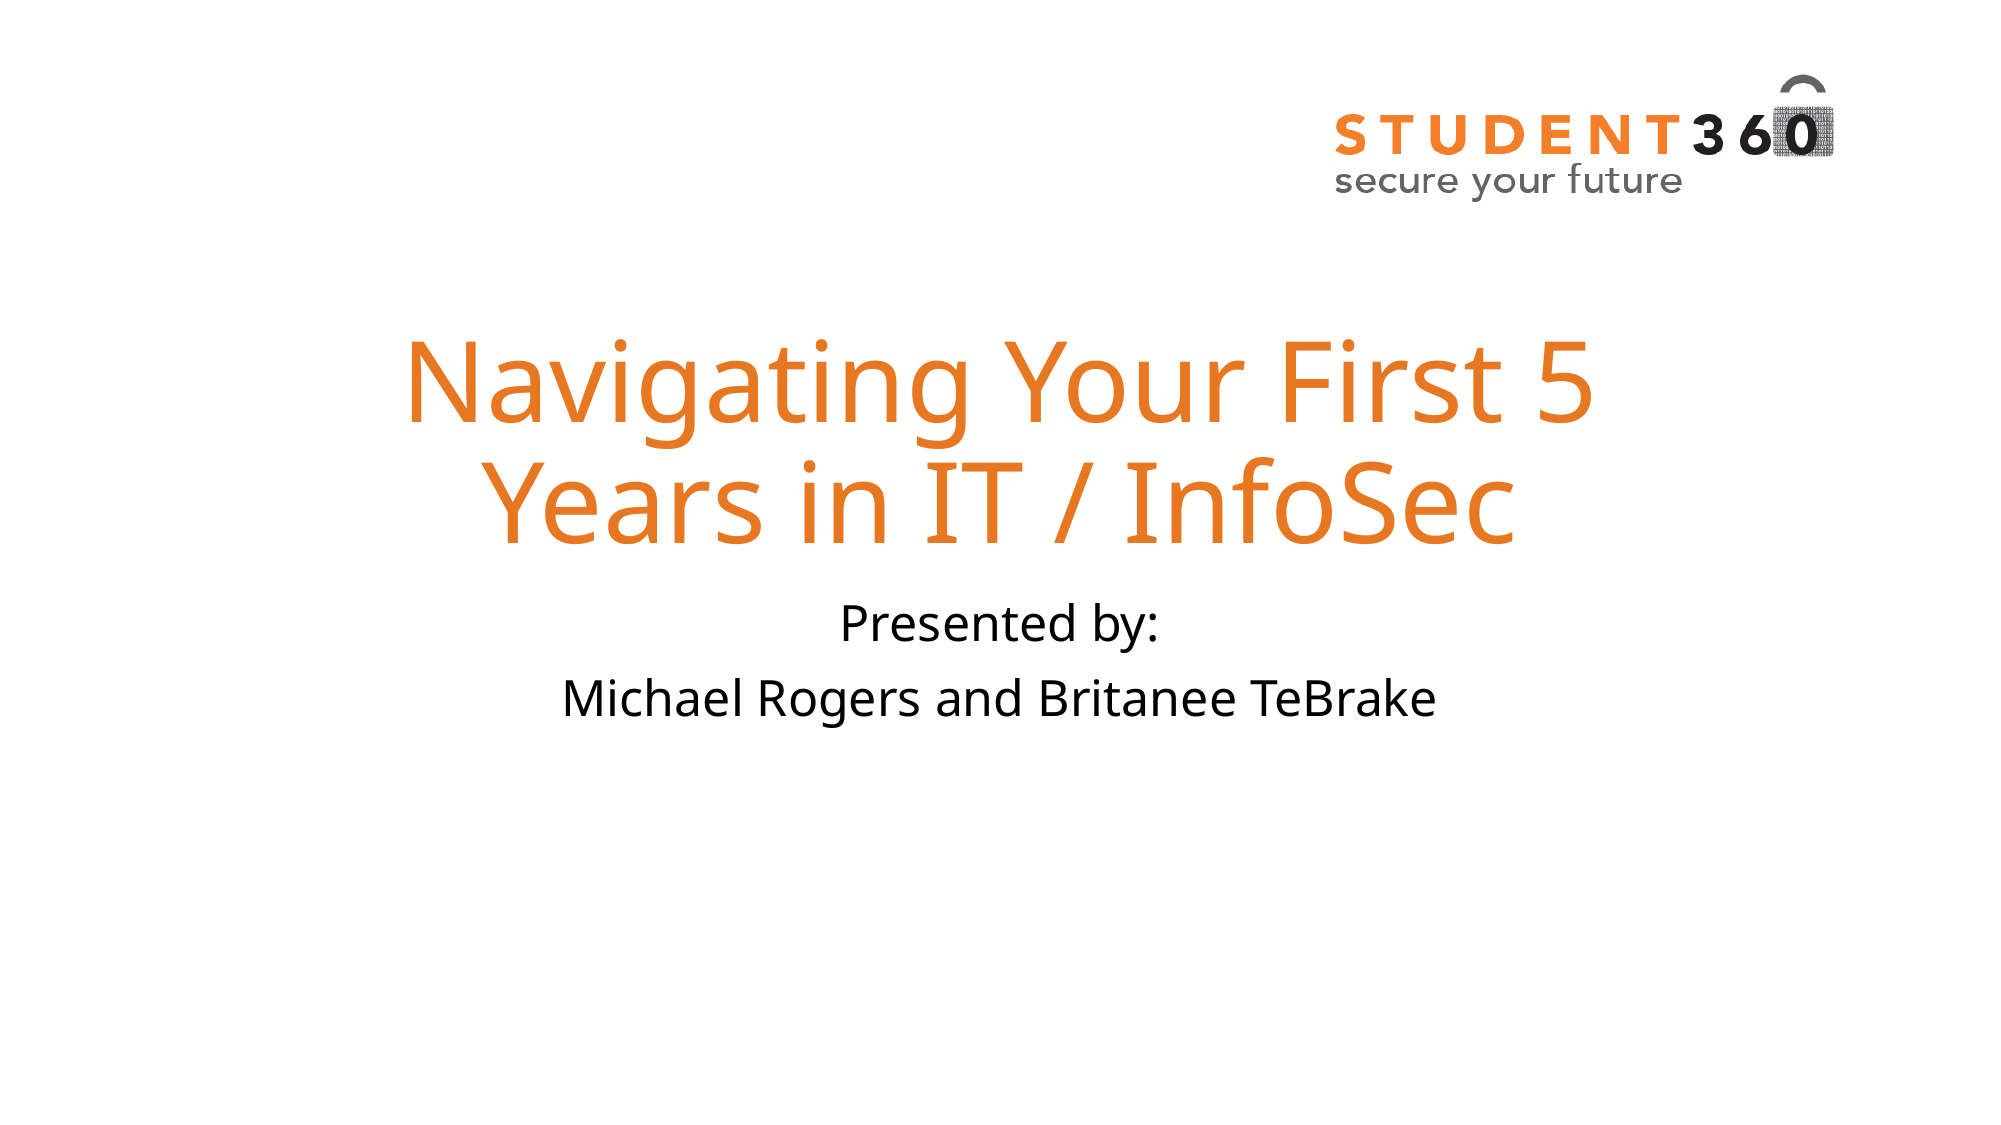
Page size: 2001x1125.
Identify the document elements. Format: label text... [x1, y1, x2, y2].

title Navigating Your First 5 Years in IT / InfoSec [249, 184, 1750, 576]
picture [1306, 0, 1863, 377]
subtitle Presented by: Michael Rogers and Britanee TeBrake [249, 590, 1750, 863]
